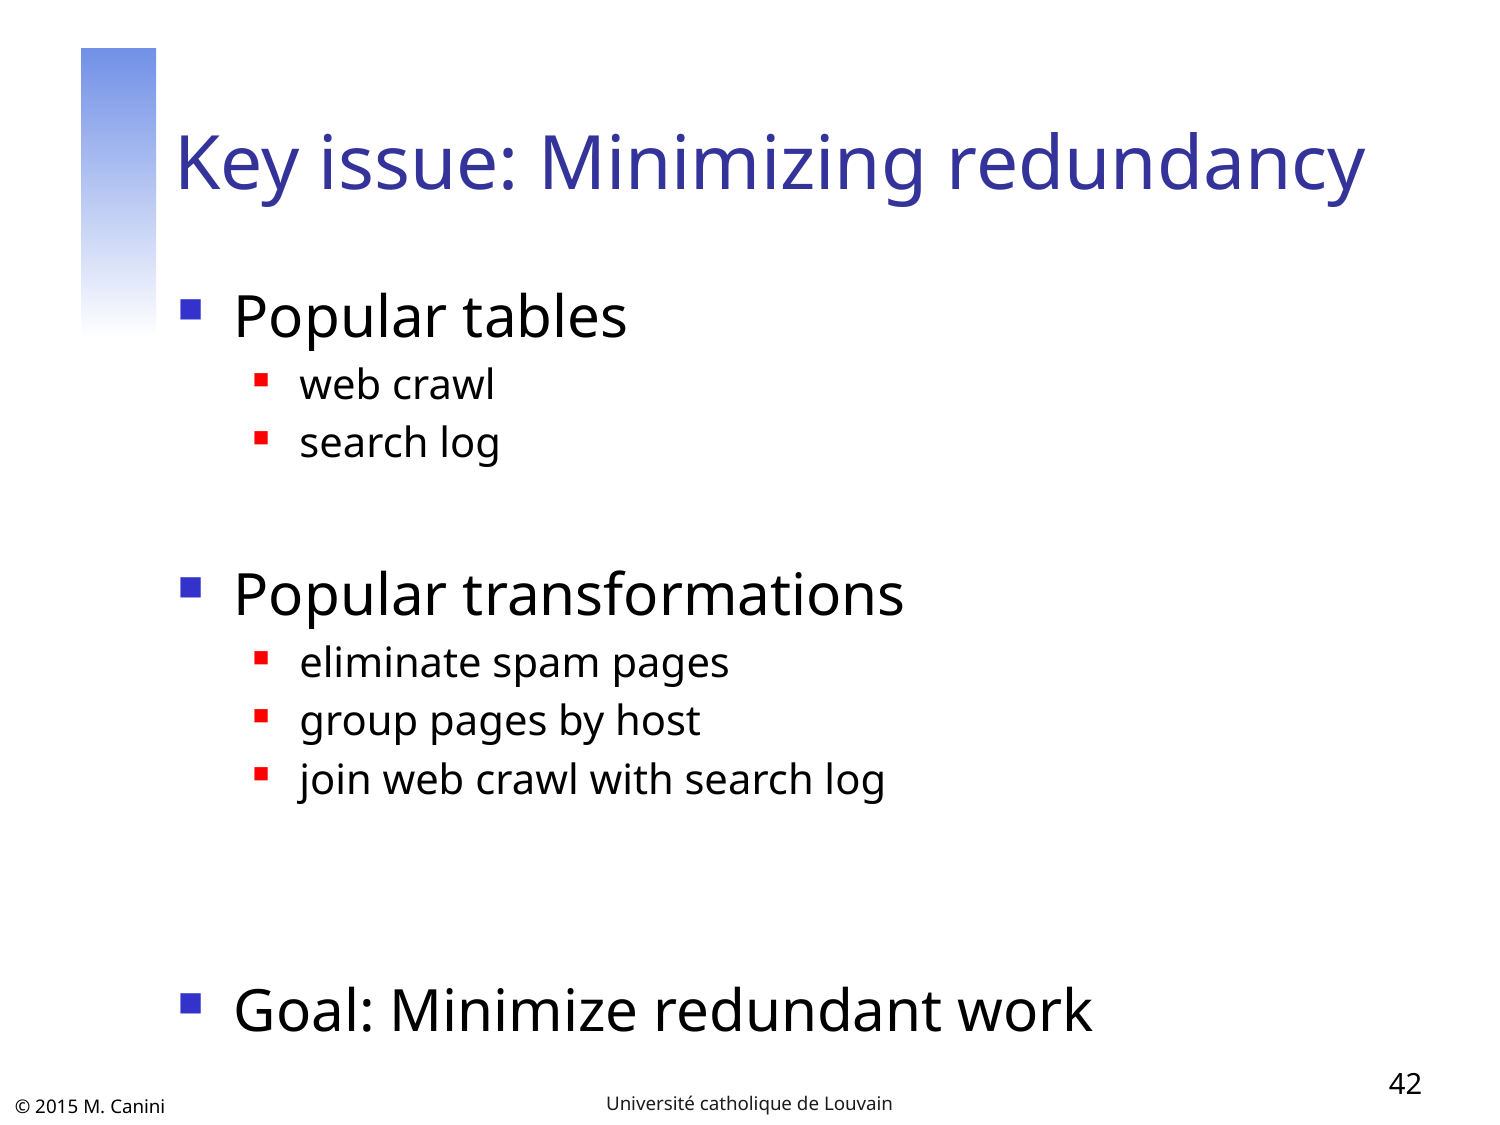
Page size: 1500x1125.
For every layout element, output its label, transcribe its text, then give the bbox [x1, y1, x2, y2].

footer Université catholique de Louvain [512, 1083, 987, 1125]
title Key issue: Minimizing redundancy [158, 49, 1438, 213]
list Popular tables web crawl search log Popular transformations eliminate spam pages group pages by host join web crawl with search log Goal: Minimize redundant work [162, 271, 1438, 1016]
slide_number 42 [1124, 1037, 1438, 1113]
